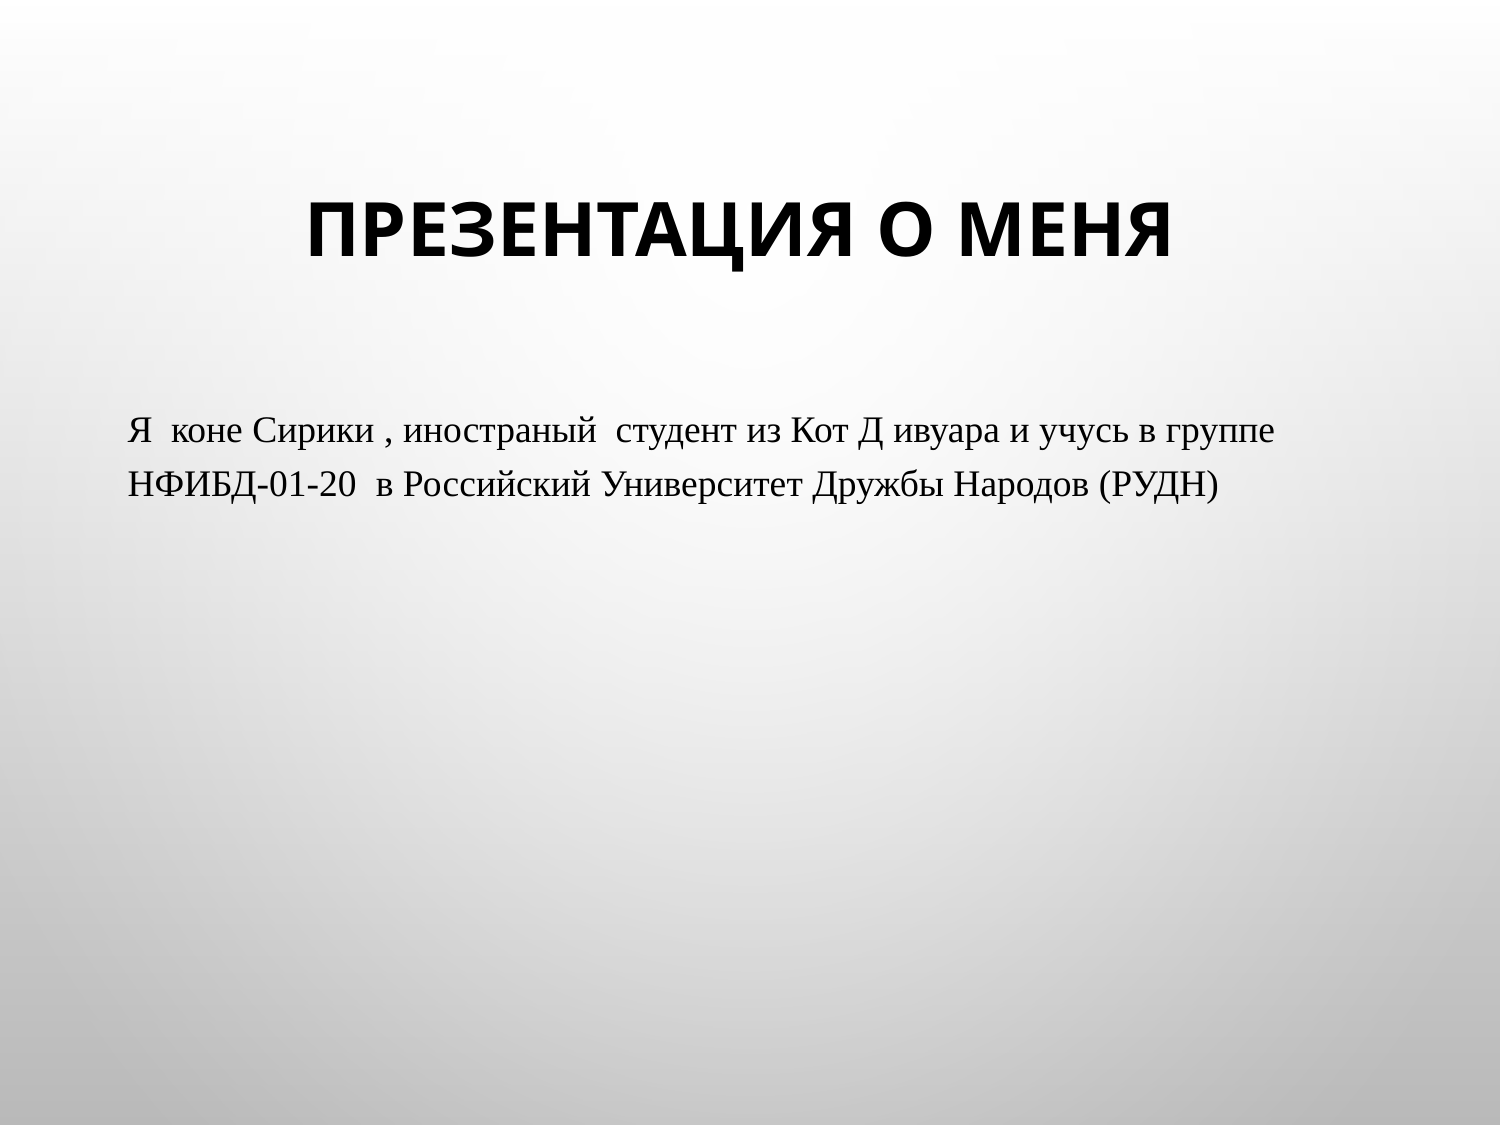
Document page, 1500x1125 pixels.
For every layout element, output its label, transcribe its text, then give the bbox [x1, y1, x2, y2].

list Я коне Сирики , иностраный студент из Кот Д ивуара и учусь в группе НФИБД-01-20 в Российский Университет Дружбы Народов (РУДН) [112, 388, 1388, 950]
title ПРЕЗЕНТАЦИЯ О МЕНЯ [112, 101, 1388, 364]
picture [0, 0, 1500, 1125]
